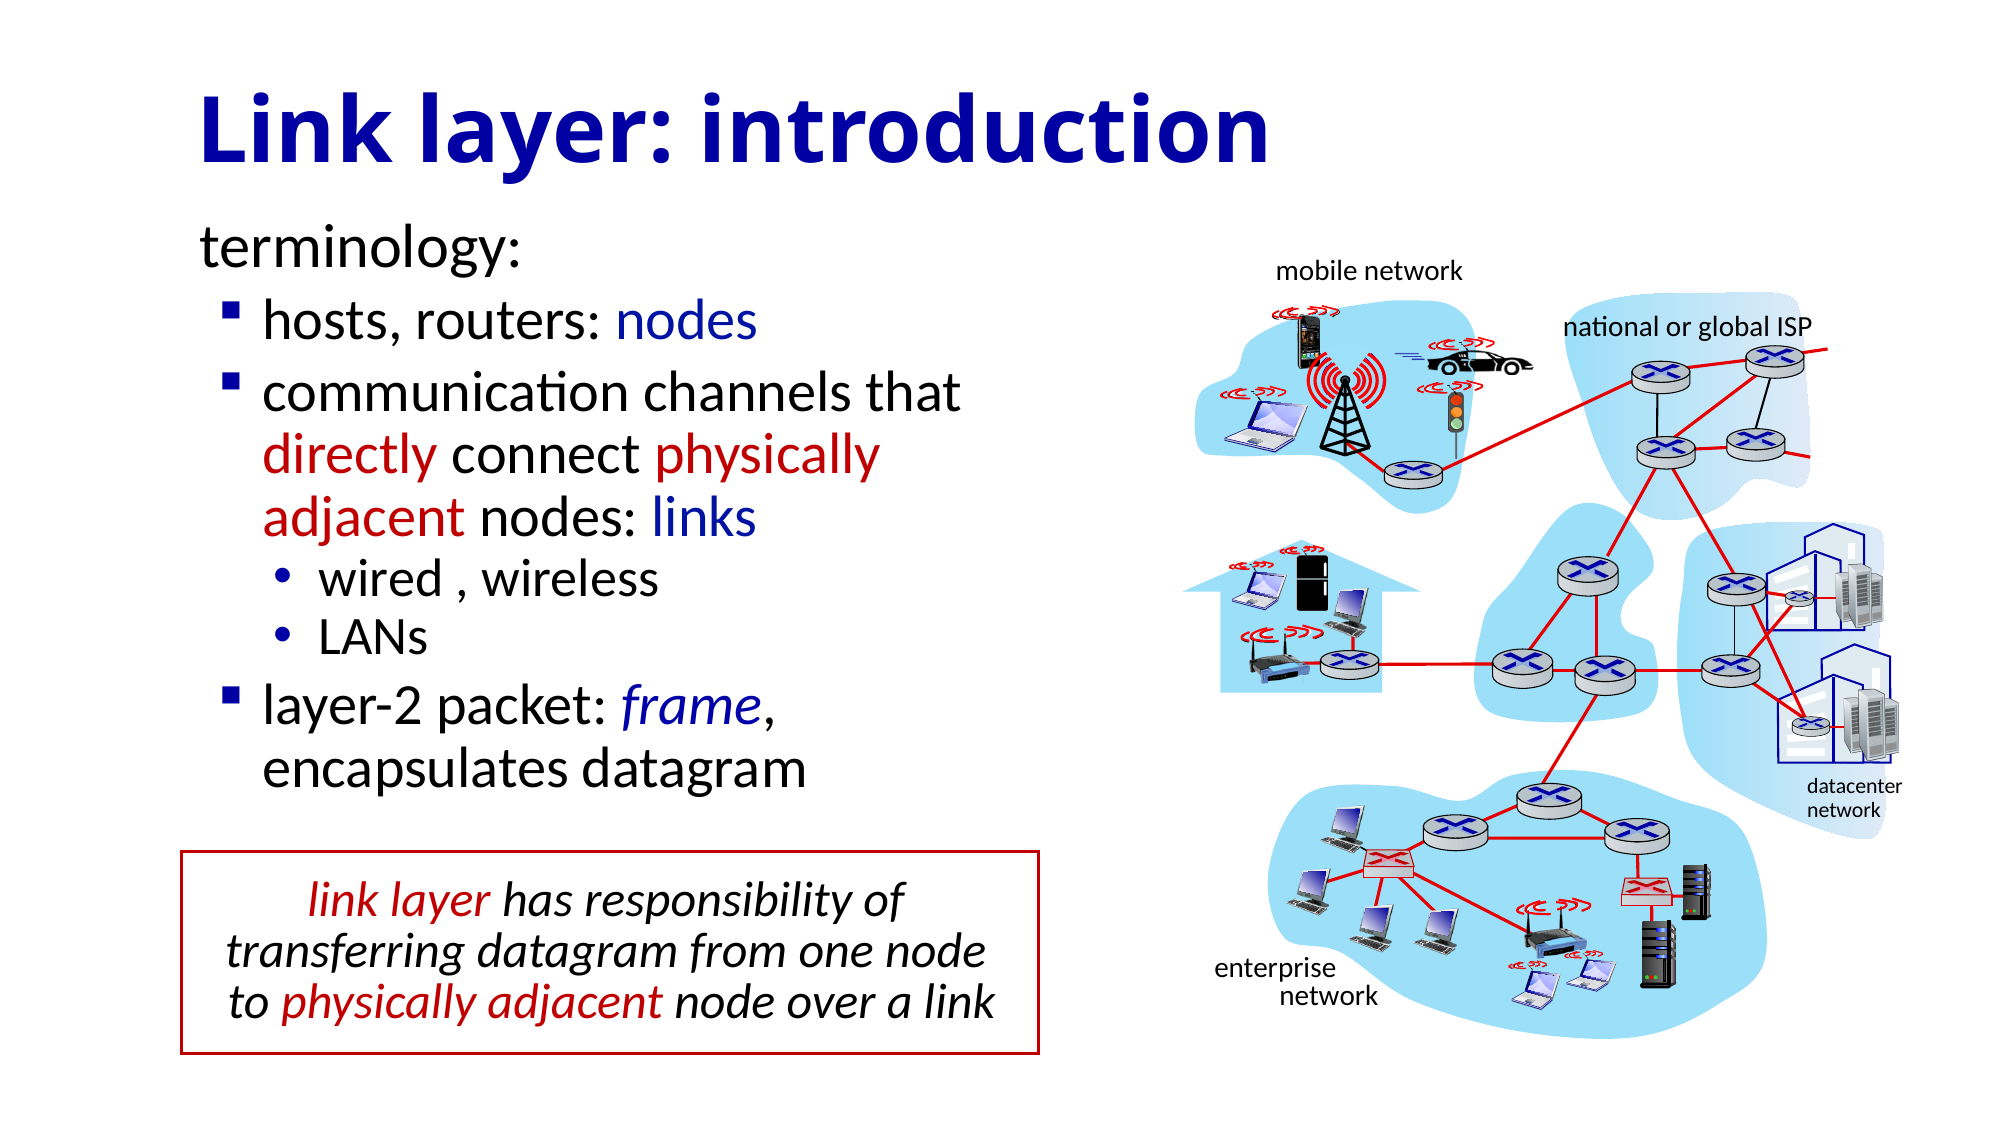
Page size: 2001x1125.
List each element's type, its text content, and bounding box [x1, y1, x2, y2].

text_box [1743, 356, 1812, 488]
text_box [1658, 373, 1750, 446]
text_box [1745, 345, 1804, 379]
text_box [1792, 716, 1815, 737]
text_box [1229, 561, 1274, 570]
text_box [1509, 960, 1561, 1011]
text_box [1241, 625, 1323, 642]
text_box [1194, 327, 1308, 457]
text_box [1662, 451, 1743, 590]
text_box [1492, 648, 1553, 689]
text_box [1229, 545, 1370, 642]
text_box [1297, 300, 1475, 514]
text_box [1604, 818, 1670, 855]
picture [1240, 642, 1324, 684]
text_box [1564, 950, 1617, 993]
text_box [1220, 386, 1286, 399]
text_box [1595, 291, 1798, 303]
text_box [1564, 950, 1603, 958]
text_box [1473, 502, 1659, 723]
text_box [1766, 587, 1800, 595]
text_box mobile network [1260, 244, 1479, 294]
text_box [1521, 575, 1585, 661]
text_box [1428, 337, 1495, 350]
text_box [1438, 372, 1652, 472]
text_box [1271, 304, 1340, 369]
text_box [1707, 573, 1766, 606]
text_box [1730, 667, 1815, 725]
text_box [1696, 446, 1726, 451]
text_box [1309, 803, 1366, 857]
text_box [1804, 348, 1828, 356]
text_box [1417, 380, 1483, 393]
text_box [1785, 445, 1811, 458]
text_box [1181, 539, 1422, 693]
text_box enterprise network [1199, 948, 1394, 1019]
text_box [1220, 386, 1308, 454]
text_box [1701, 654, 1760, 688]
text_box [1320, 378, 1370, 455]
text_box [1402, 906, 1460, 959]
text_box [1308, 343, 1385, 415]
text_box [1760, 607, 1806, 667]
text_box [1416, 380, 1504, 459]
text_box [1337, 902, 1395, 956]
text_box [1651, 355, 1745, 373]
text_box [1744, 595, 1800, 661]
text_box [1384, 461, 1443, 489]
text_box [1806, 644, 1815, 667]
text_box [1516, 898, 1591, 915]
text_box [1394, 337, 1534, 375]
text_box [1776, 379, 1782, 428]
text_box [1320, 650, 1379, 680]
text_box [1279, 545, 1324, 554]
text_box terminology: hosts, routers: nodes communication channels that directly connect physically adjacent nodes: links wired , wireless LANs layer-2 packet: frame, encapsulates datagram [181, 206, 1104, 888]
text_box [1363, 849, 1415, 878]
text_box [1565, 350, 1745, 372]
text_box [1735, 607, 1744, 654]
text_box datacenter network [1792, 767, 1923, 830]
text_box [1676, 590, 1733, 669]
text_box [1508, 960, 1547, 969]
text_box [1574, 656, 1636, 696]
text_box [1557, 556, 1619, 597]
text_box [1806, 632, 1815, 644]
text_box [1516, 783, 1582, 820]
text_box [1785, 590, 1814, 607]
text_box [1743, 521, 1852, 573]
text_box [1766, 523, 1865, 631]
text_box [1621, 877, 1673, 906]
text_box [1637, 436, 1696, 470]
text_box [1607, 470, 1670, 556]
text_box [1423, 814, 1488, 851]
text_box [1676, 672, 1885, 819]
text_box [1777, 725, 1891, 763]
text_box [1631, 361, 1690, 394]
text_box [1640, 921, 1677, 988]
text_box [1726, 428, 1785, 462]
text_box [1652, 394, 1656, 436]
text_box [1267, 770, 1767, 1039]
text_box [181, 851, 1039, 1054]
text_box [1681, 865, 1712, 920]
picture [1523, 915, 1587, 959]
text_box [1750, 379, 1776, 428]
text_box [1865, 525, 1884, 562]
title Link layer: introduction [181, 59, 1907, 207]
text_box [1272, 305, 1338, 318]
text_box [1815, 562, 1901, 762]
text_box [1275, 866, 1332, 919]
text_box national or global ISP [1548, 303, 1828, 350]
text_box [1822, 830, 1881, 840]
